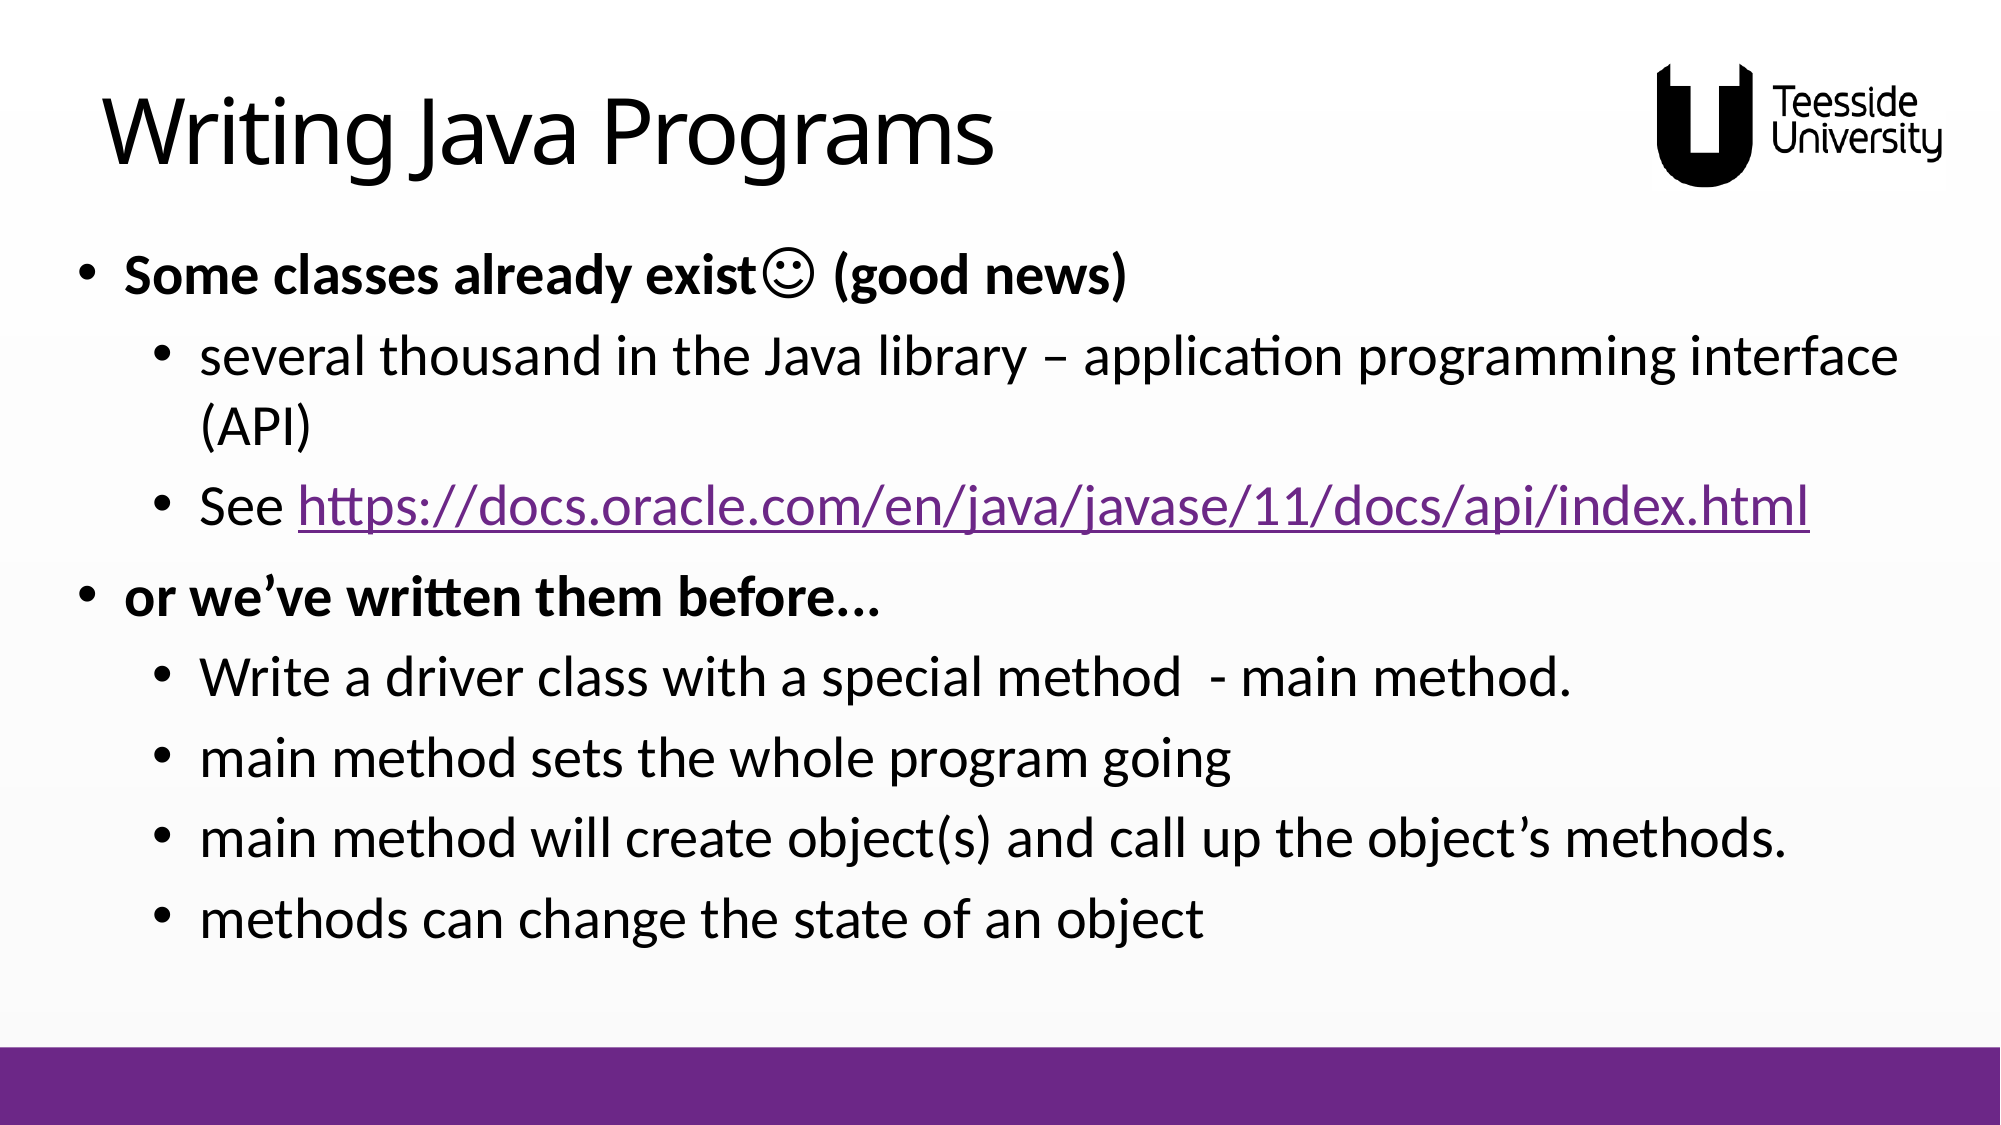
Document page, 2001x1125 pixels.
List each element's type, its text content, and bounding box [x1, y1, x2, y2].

title Writing Java Programs [62, 59, 1623, 191]
list Some classes already exist☺ (good news) several thousand in the Java library – application programming interface (API) See https://docs.oracle.com/en/java/javase/11/docs/api/index.html or we’ve written them before... Write a driver class with a special method - main method. main method sets the whole program going main method will create object(s) and call up the object’s methods. methods can change the state of an object [62, 229, 1946, 1014]
picture [1652, 59, 1946, 191]
